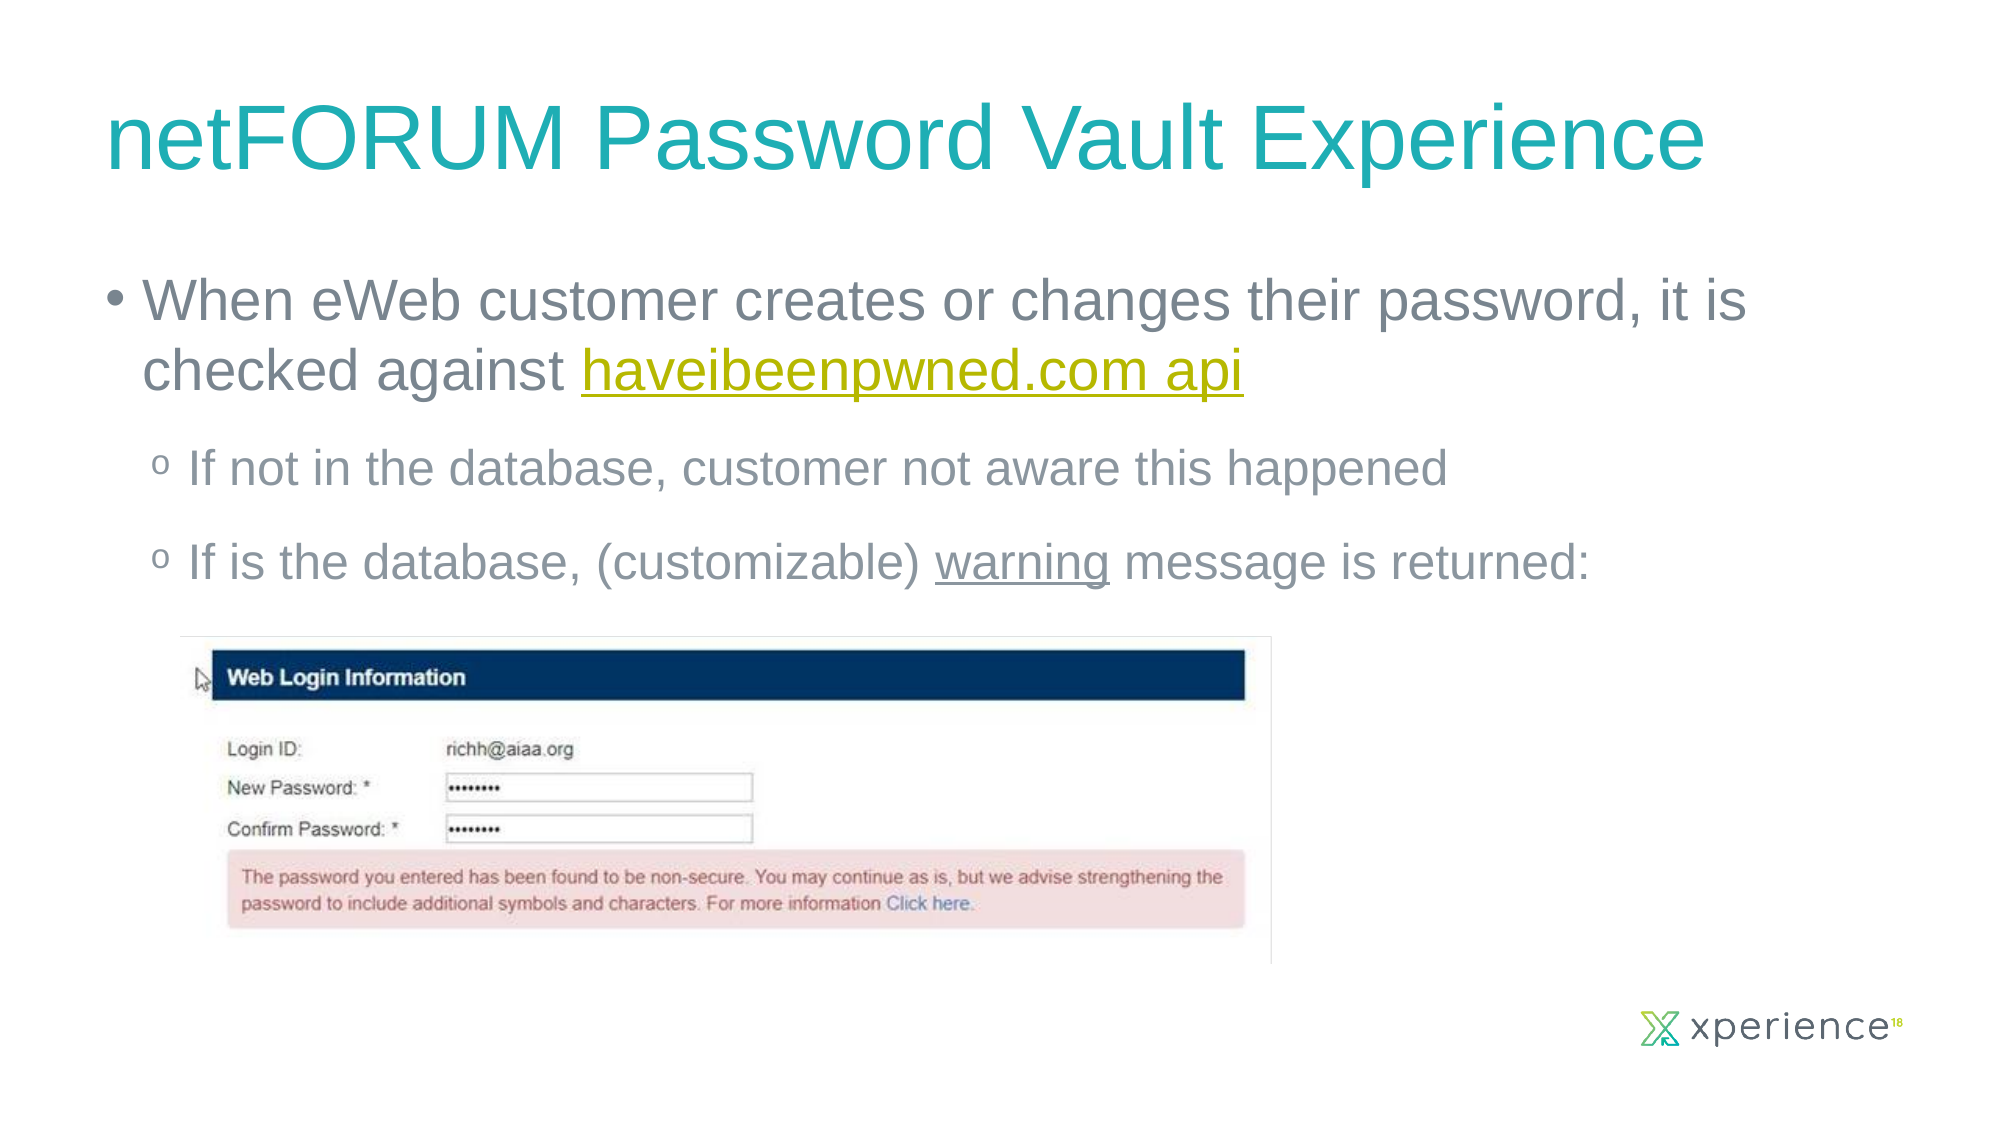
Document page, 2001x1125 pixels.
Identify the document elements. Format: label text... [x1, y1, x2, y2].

list When eWeb customer creates or changes their password, it is checked against haveibeenpwned.com api If not in the database, customer not aware this happened If is the database, (customizable) warning message is returned: [105, 254, 1905, 977]
list netFORUM Password Vault Experience [105, 90, 1905, 201]
picture [1640, 1011, 1903, 1047]
picture [180, 635, 1273, 964]
